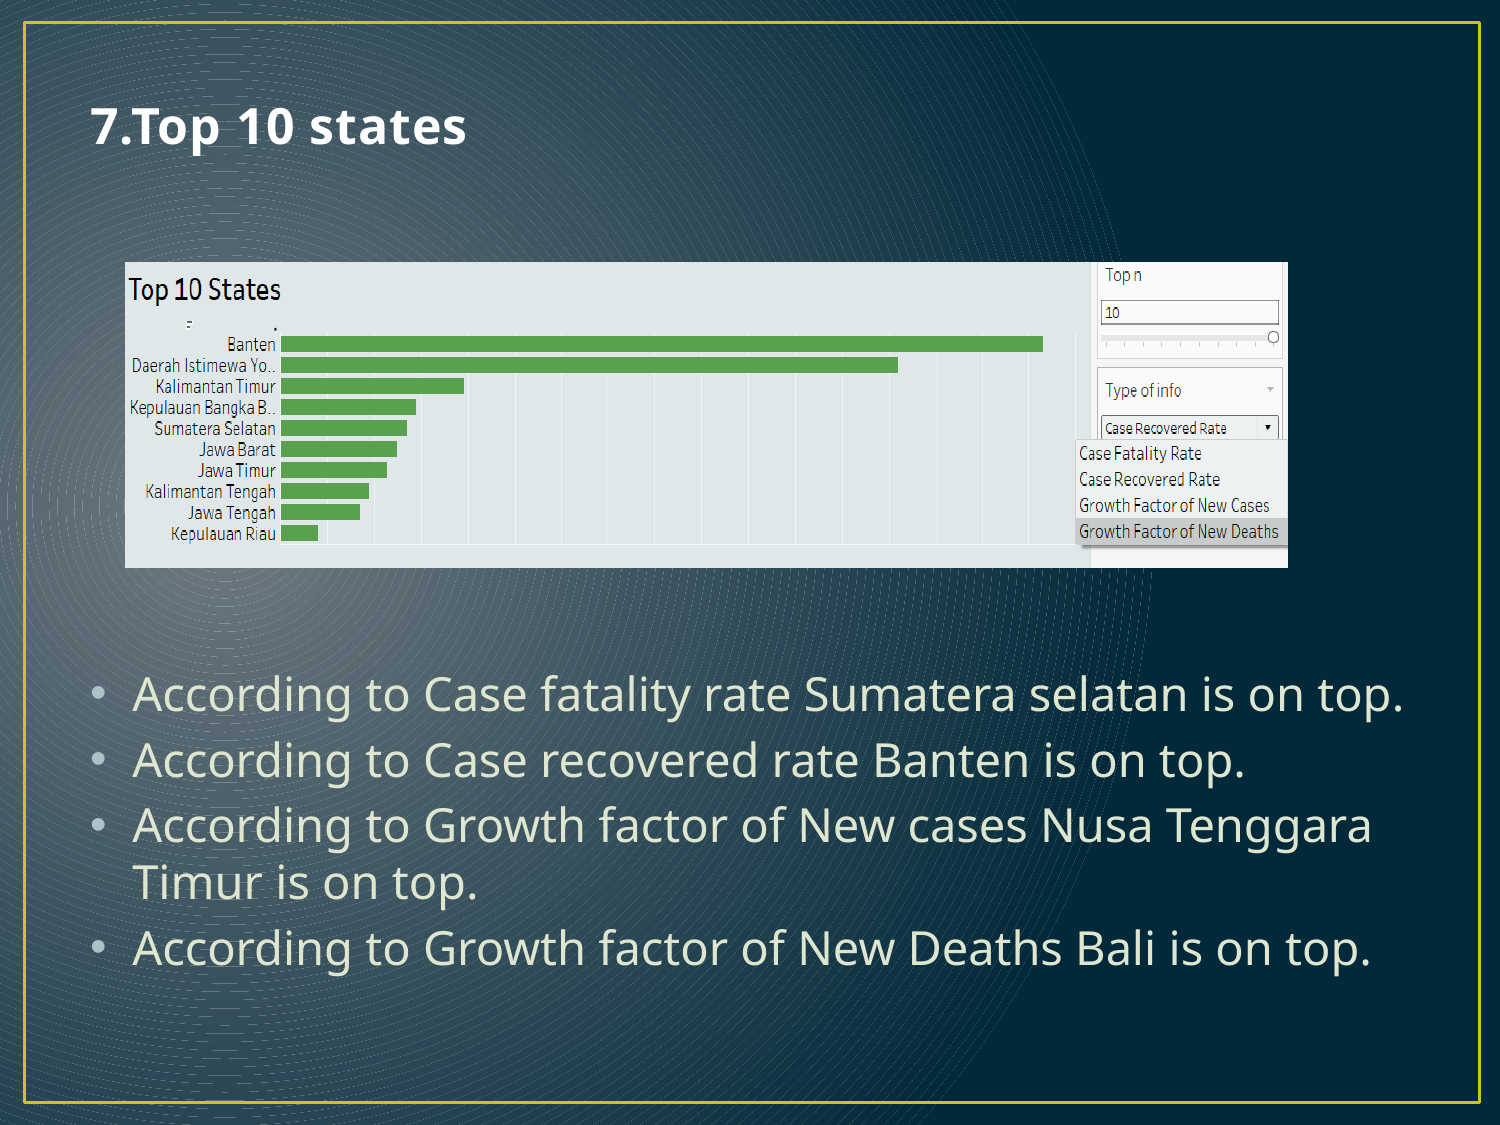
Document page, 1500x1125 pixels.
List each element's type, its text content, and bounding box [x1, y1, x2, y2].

title 7.Top 10 states [75, 45, 1425, 163]
picture [124, 256, 1287, 568]
list According to Case fatality rate Sumatera selatan is on top. According to Case recovered rate Banten is on top. According to Growth factor of New cases Nusa Tenggara Timur is on top. According to Growth factor of New Deaths Bali is on top. [75, 262, 1425, 1005]
